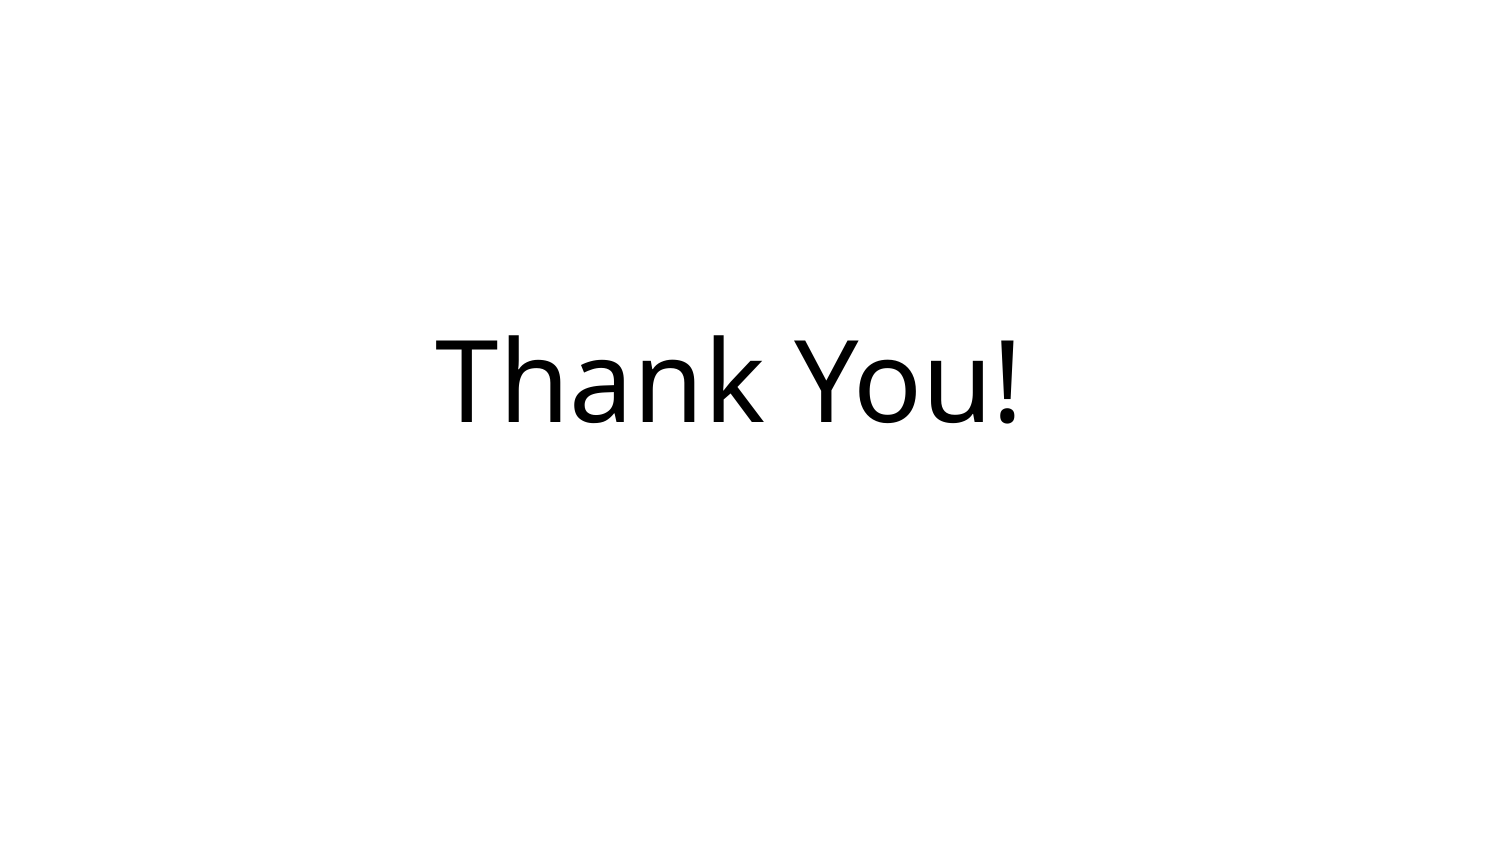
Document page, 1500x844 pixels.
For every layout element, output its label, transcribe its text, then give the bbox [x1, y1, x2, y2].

title Thank You! [31, 353, 1429, 461]
